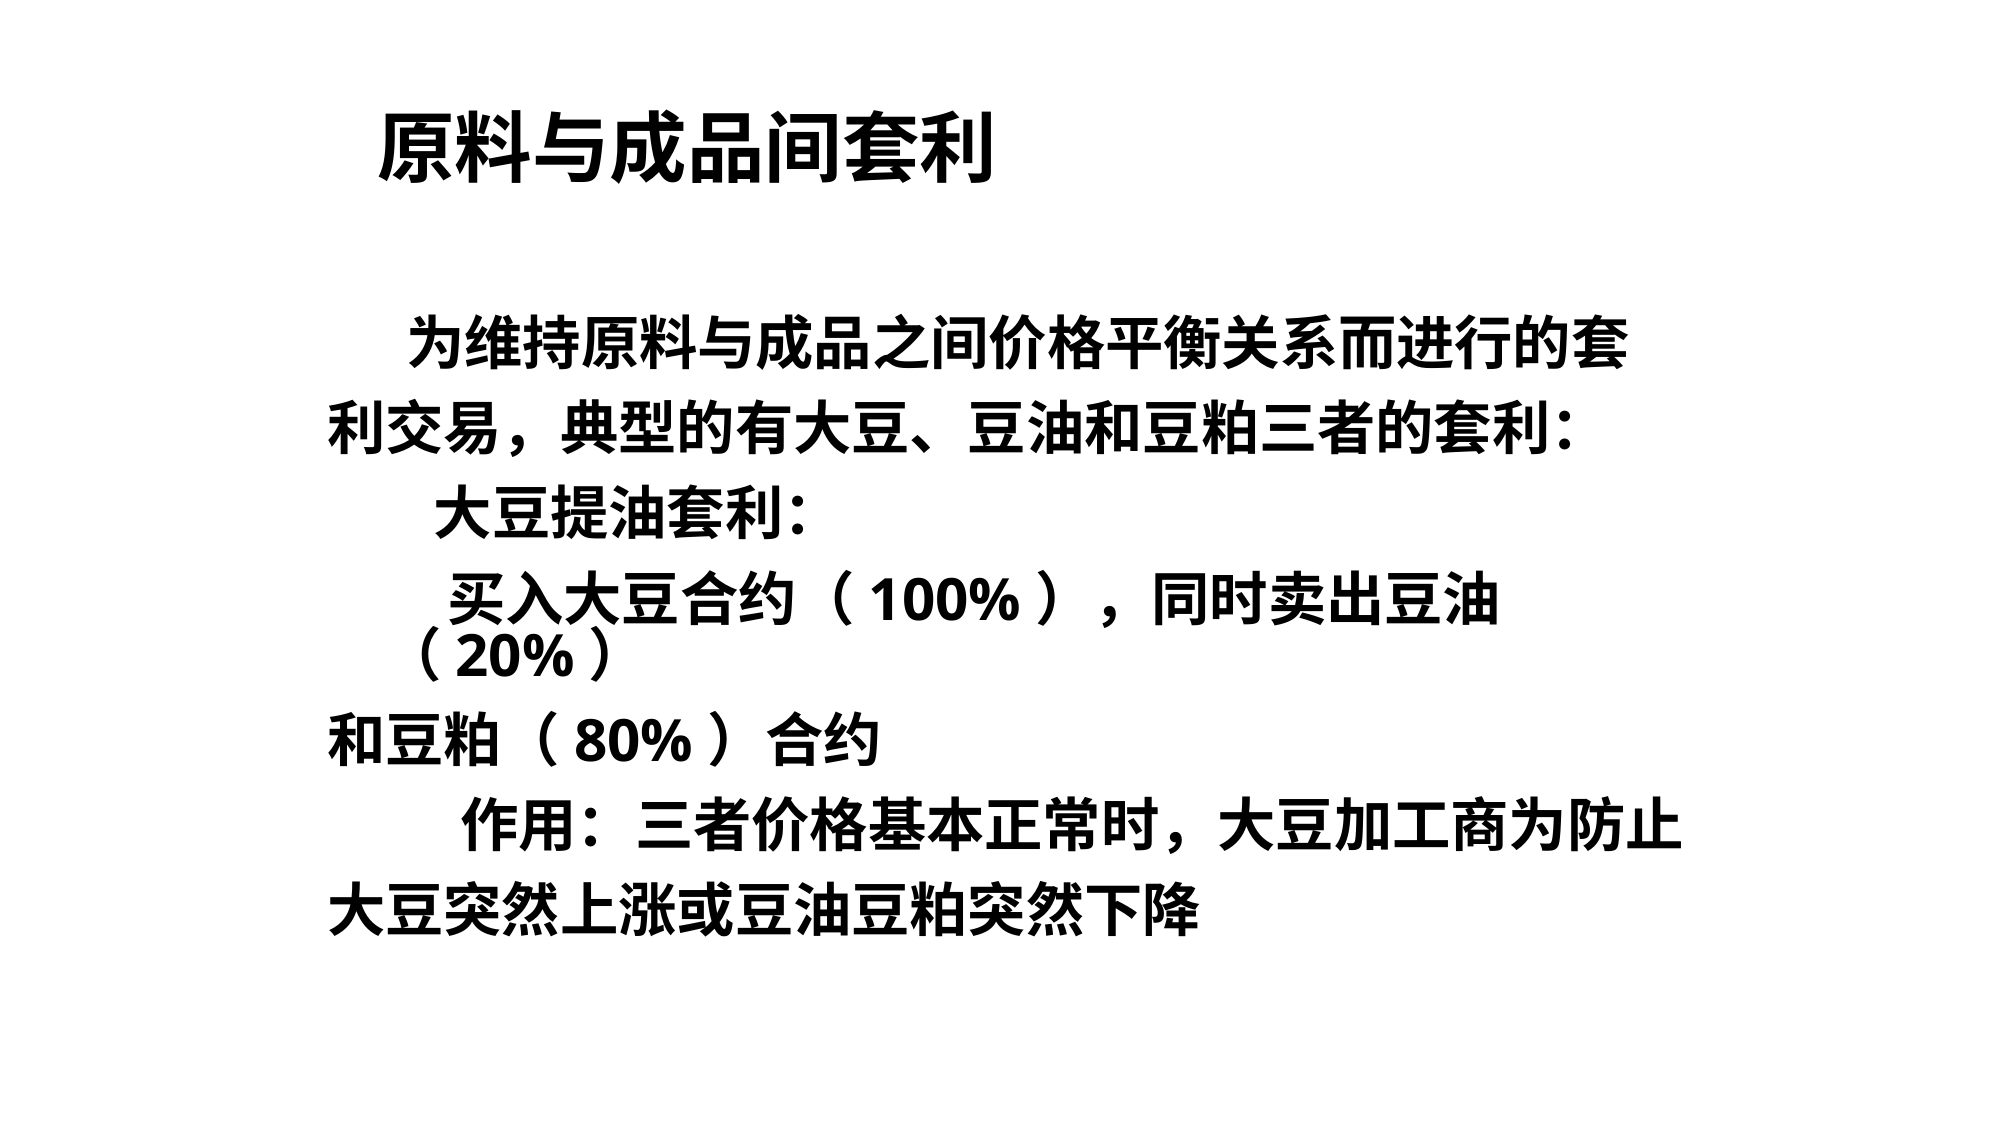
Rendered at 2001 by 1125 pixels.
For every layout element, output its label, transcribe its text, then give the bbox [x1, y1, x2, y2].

title 原料与成品间套利 [362, 101, 1563, 201]
text_box 为维持原料与成品之间价格平衡关系而进行的套 利交易，典型的有大豆、豆油和豆粕三者的套利： 大豆提油套利： 买入大豆合约（100%），同时卖出豆油（20%） 和豆粕（80%）合约 作用：三者价格基本正常时，大豆加工商为防止 大豆突然上涨或豆油豆粕突然下降 [312, 312, 1713, 951]
